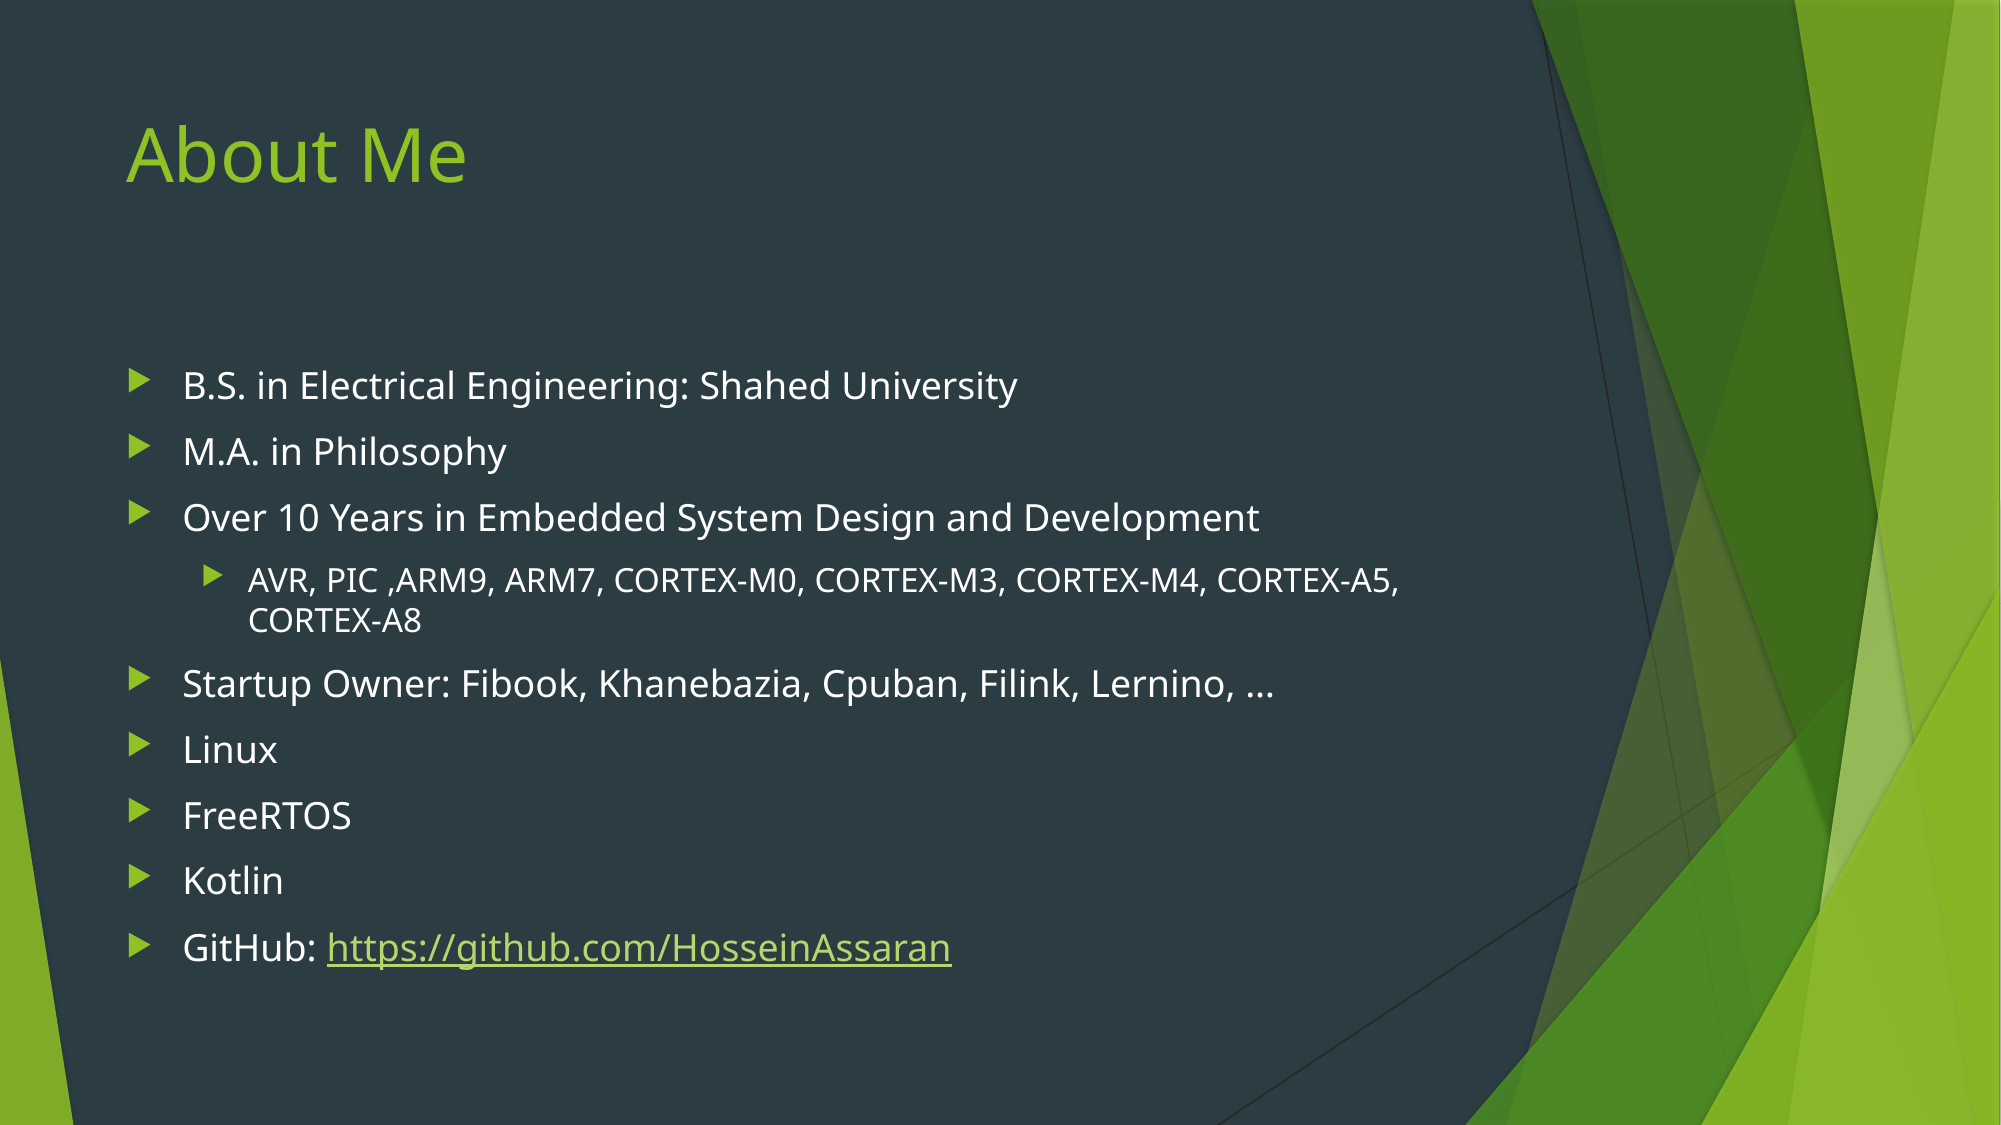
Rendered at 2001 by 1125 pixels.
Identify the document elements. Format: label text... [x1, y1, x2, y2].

title About Me [111, 99, 1522, 317]
list B.S. in Electrical Engineering: Shahed University M.A. in Philosophy Over 10 Years in Embedded System Design and Development AVR, PIC ,ARM9, ARM7, CORTEX-M0, CORTEX-M3, CORTEX-M4, CORTEX-A5, CORTEX-A8 Startup Owner: Fibook, Khanebazia, Cpuban, Filink, Lernino, … Linux FreeRTOS Kotlin GitHub: https://github.com/HosseinAssaran [111, 354, 1522, 992]
